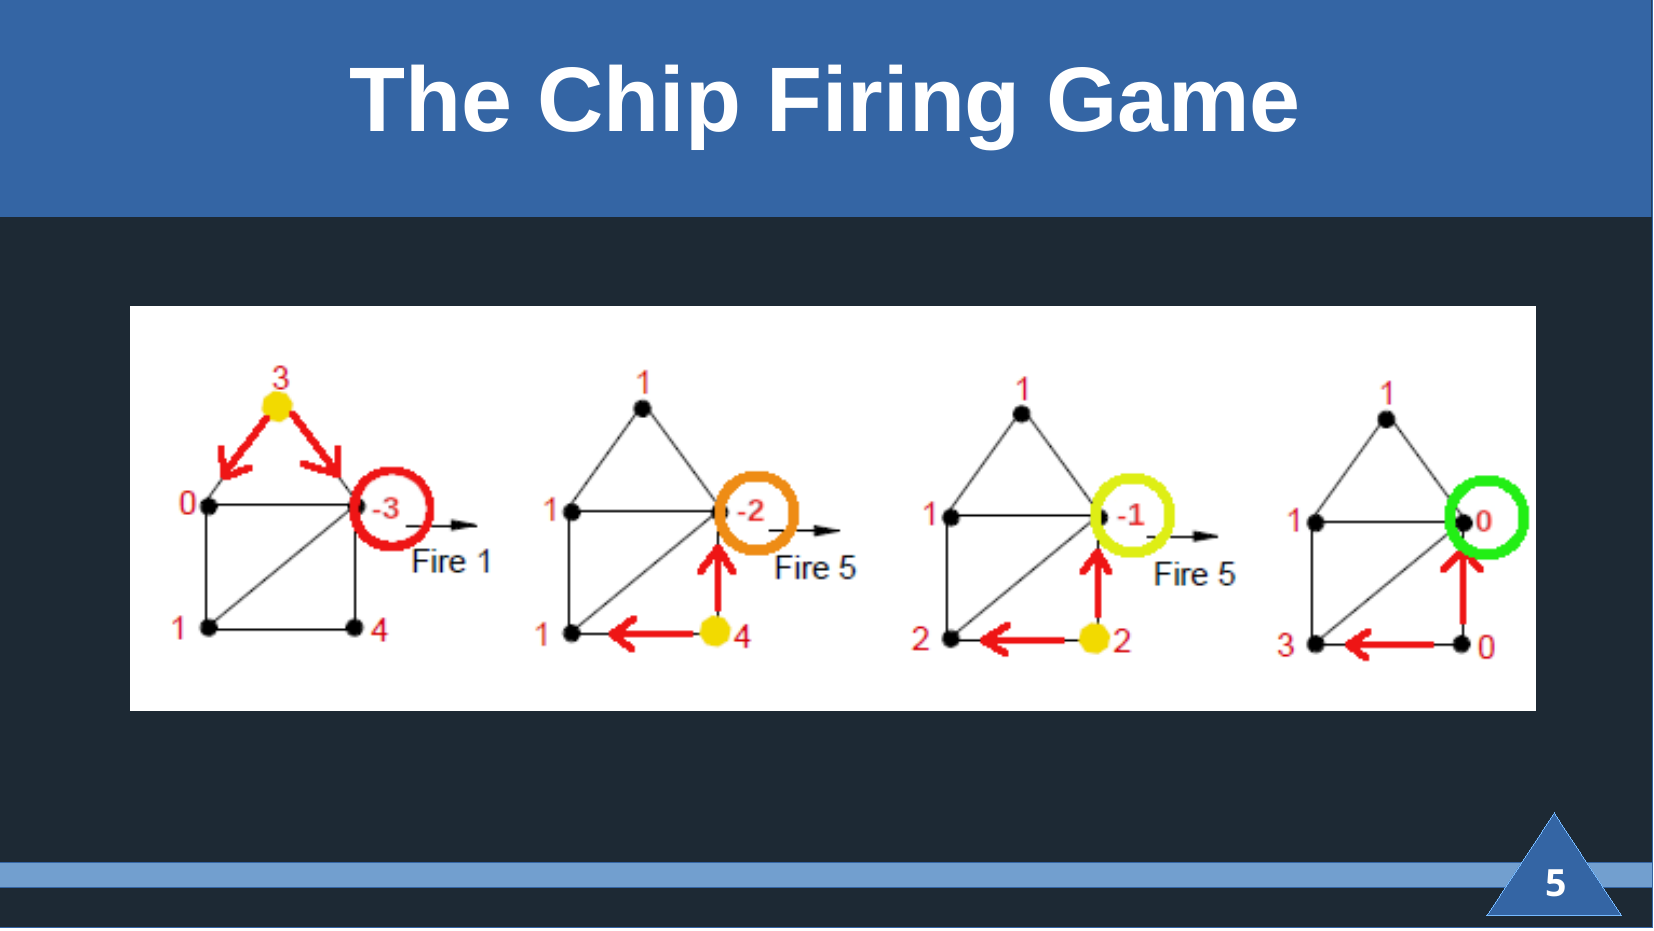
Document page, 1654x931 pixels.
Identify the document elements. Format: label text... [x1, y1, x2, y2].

picture [130, 306, 1537, 712]
title The Chip Firing Game [59, 37, 1593, 153]
